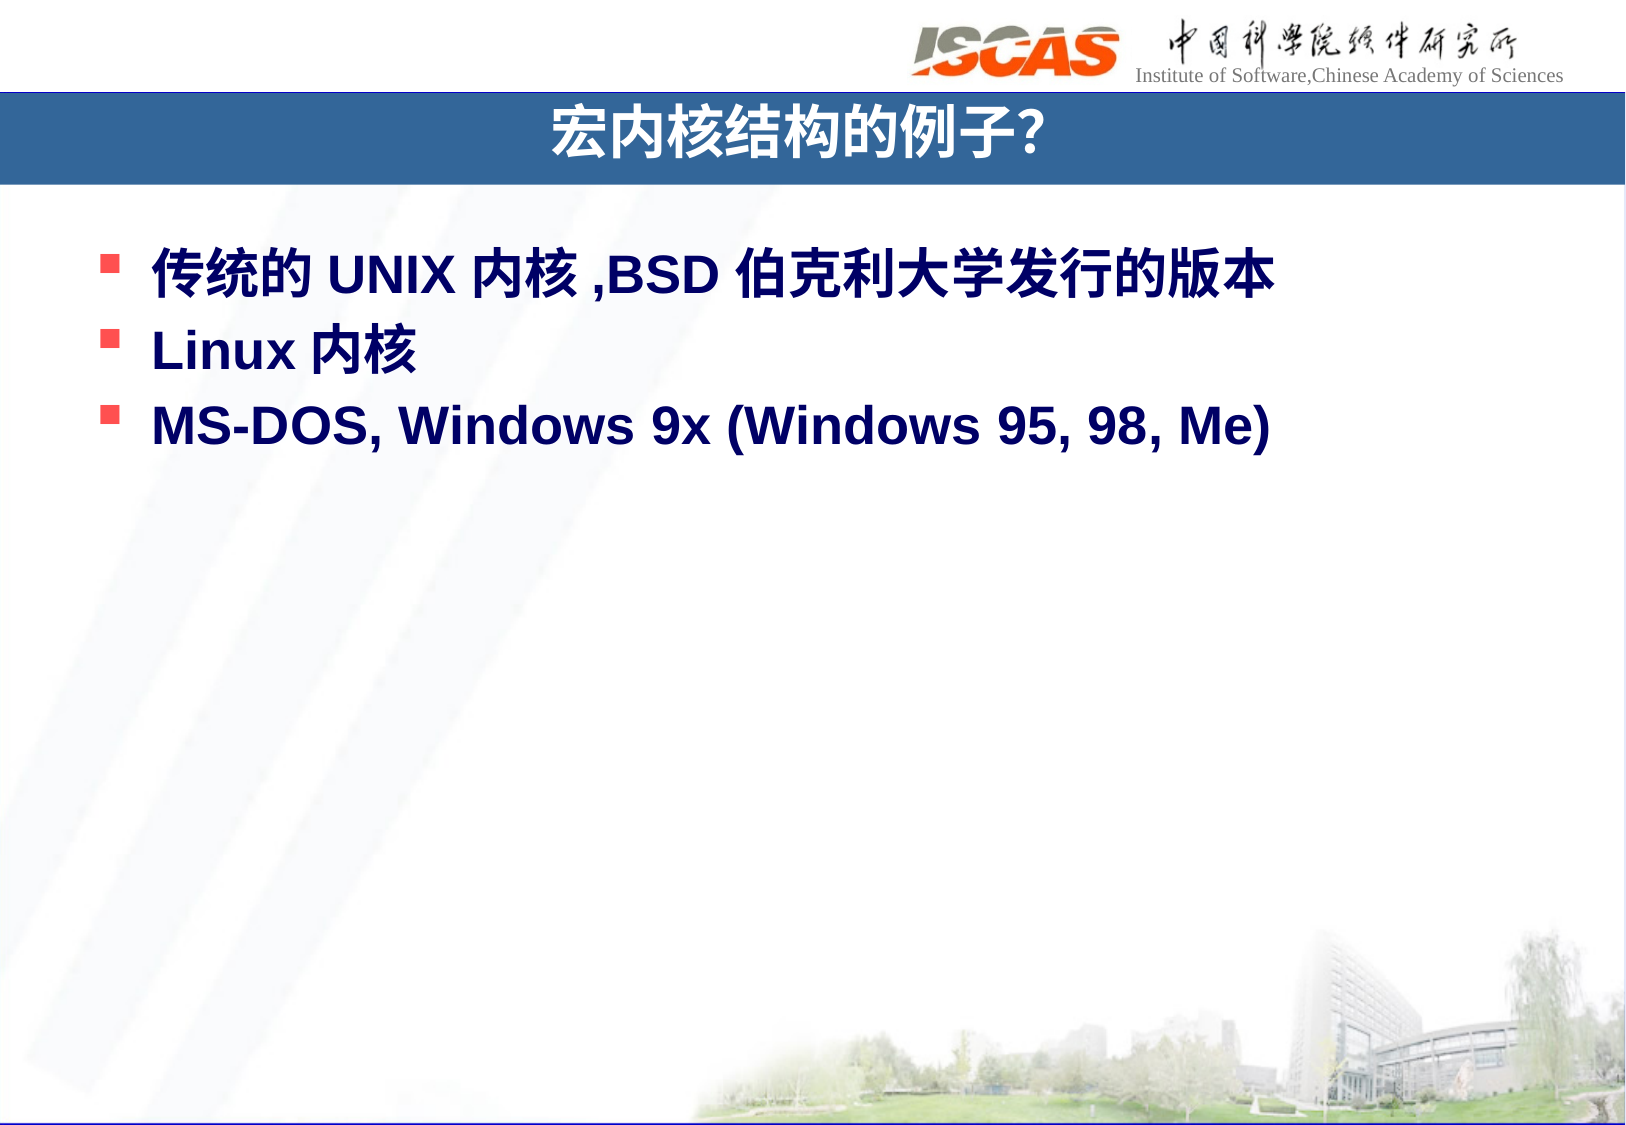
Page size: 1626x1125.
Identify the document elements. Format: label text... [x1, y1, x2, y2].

list 传统的UNIX内核,BSD伯克利大学发行的版本 Linux内核 MS-DOS, Windows 9x (Windows 95, 98, Me) [80, 231, 1545, 988]
picture [1166, 15, 1519, 71]
title 宏内核结构的例子？ [0, 93, 1625, 185]
picture [907, 18, 1132, 87]
picture [0, 92, 1626, 1125]
